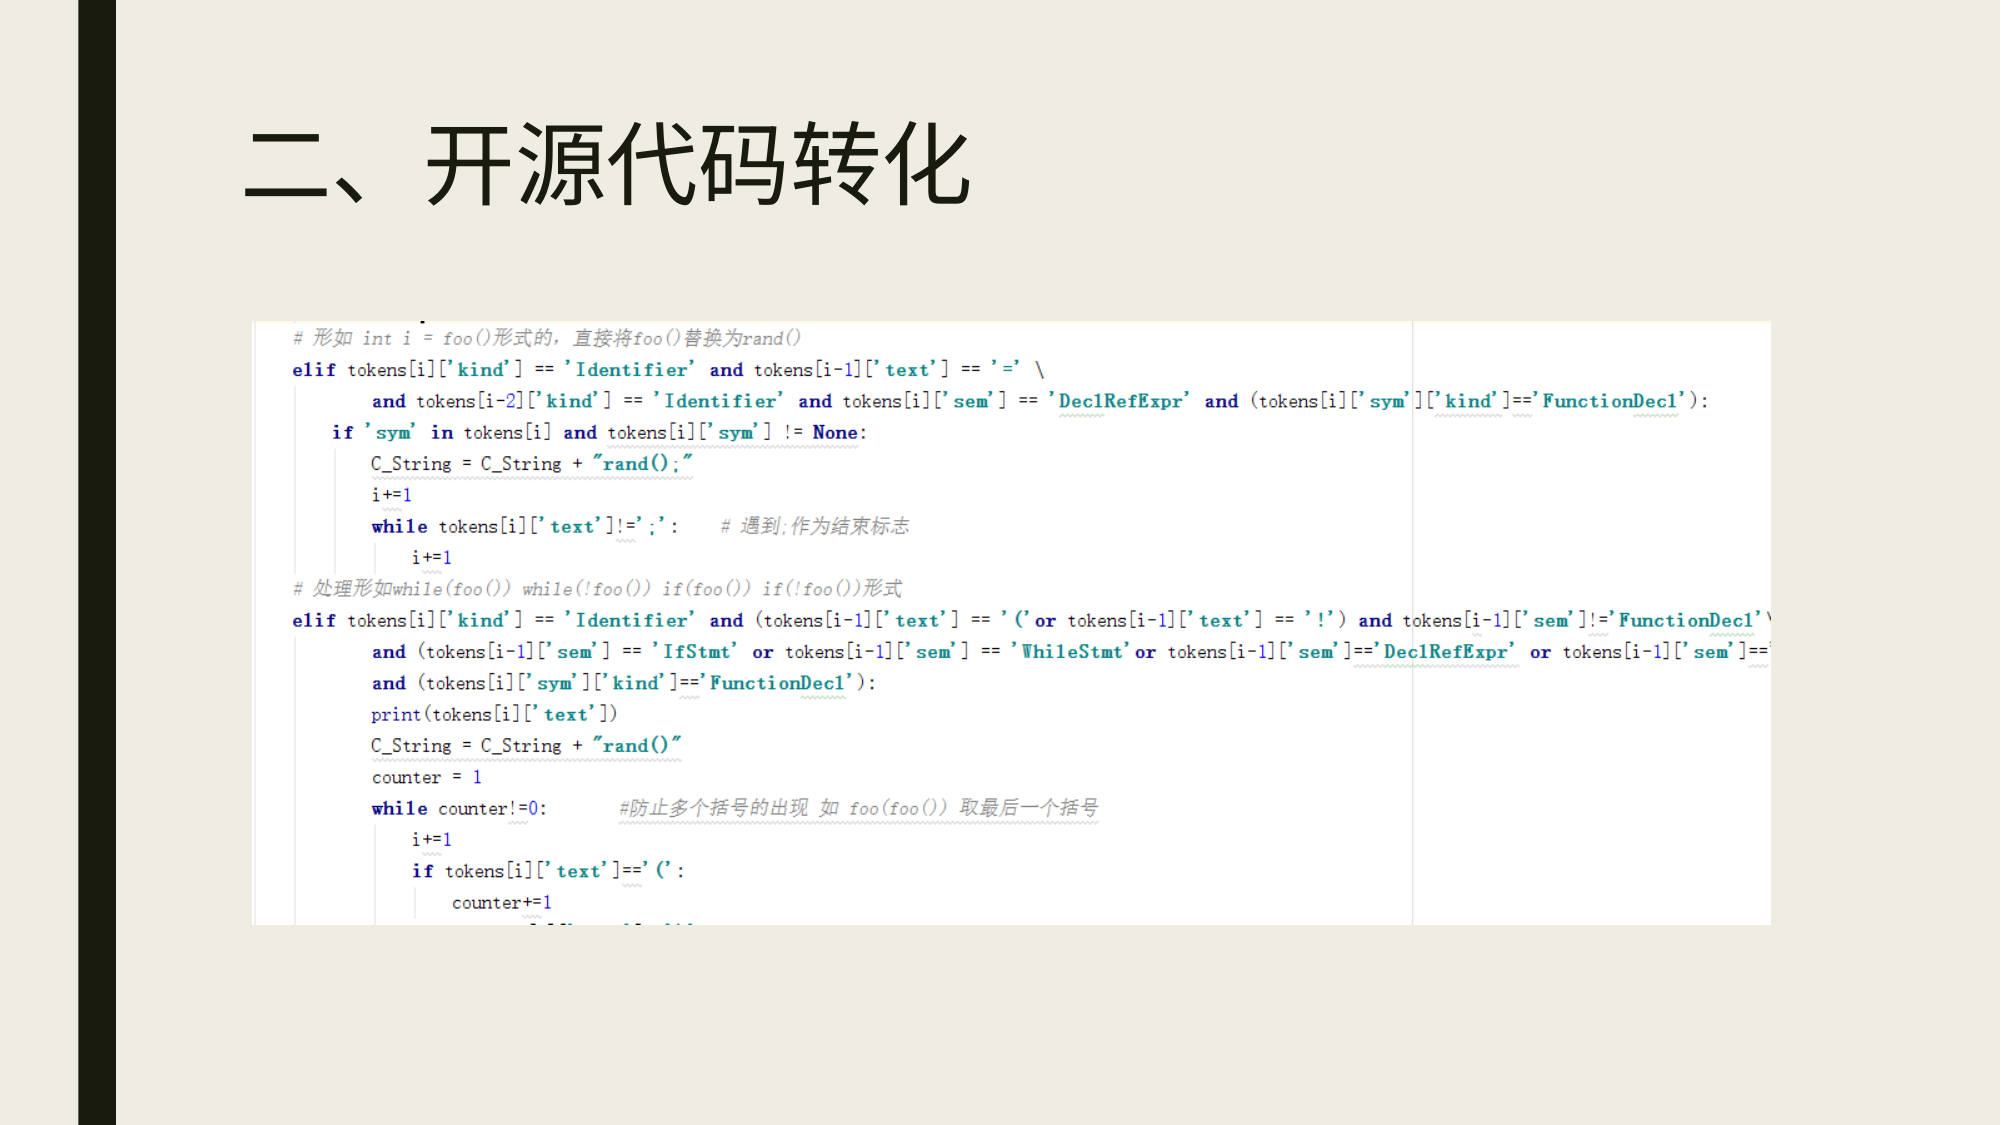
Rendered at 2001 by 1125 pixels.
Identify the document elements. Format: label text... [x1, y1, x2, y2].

title 二、开源代码转化 [225, 112, 1800, 230]
picture [252, 321, 1771, 925]
